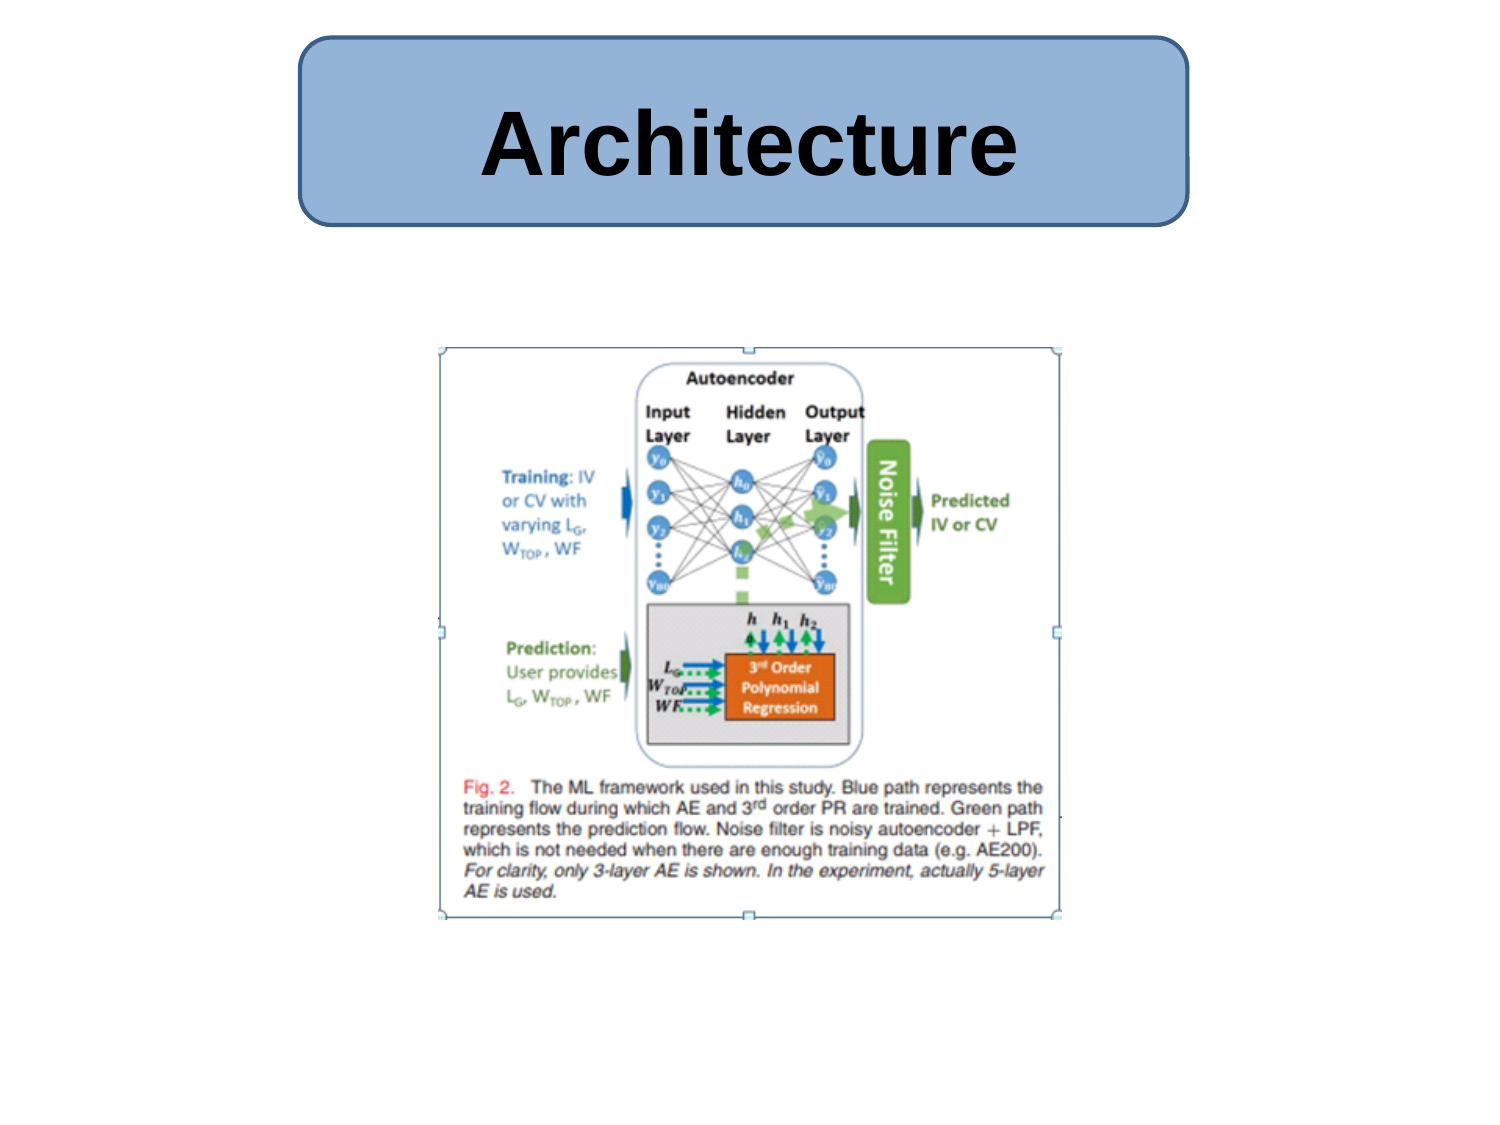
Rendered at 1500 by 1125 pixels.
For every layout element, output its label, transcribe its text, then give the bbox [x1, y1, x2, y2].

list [437, 347, 1062, 920]
text_box [310, 37, 1177, 45]
title Architecture [75, 45, 1425, 233]
